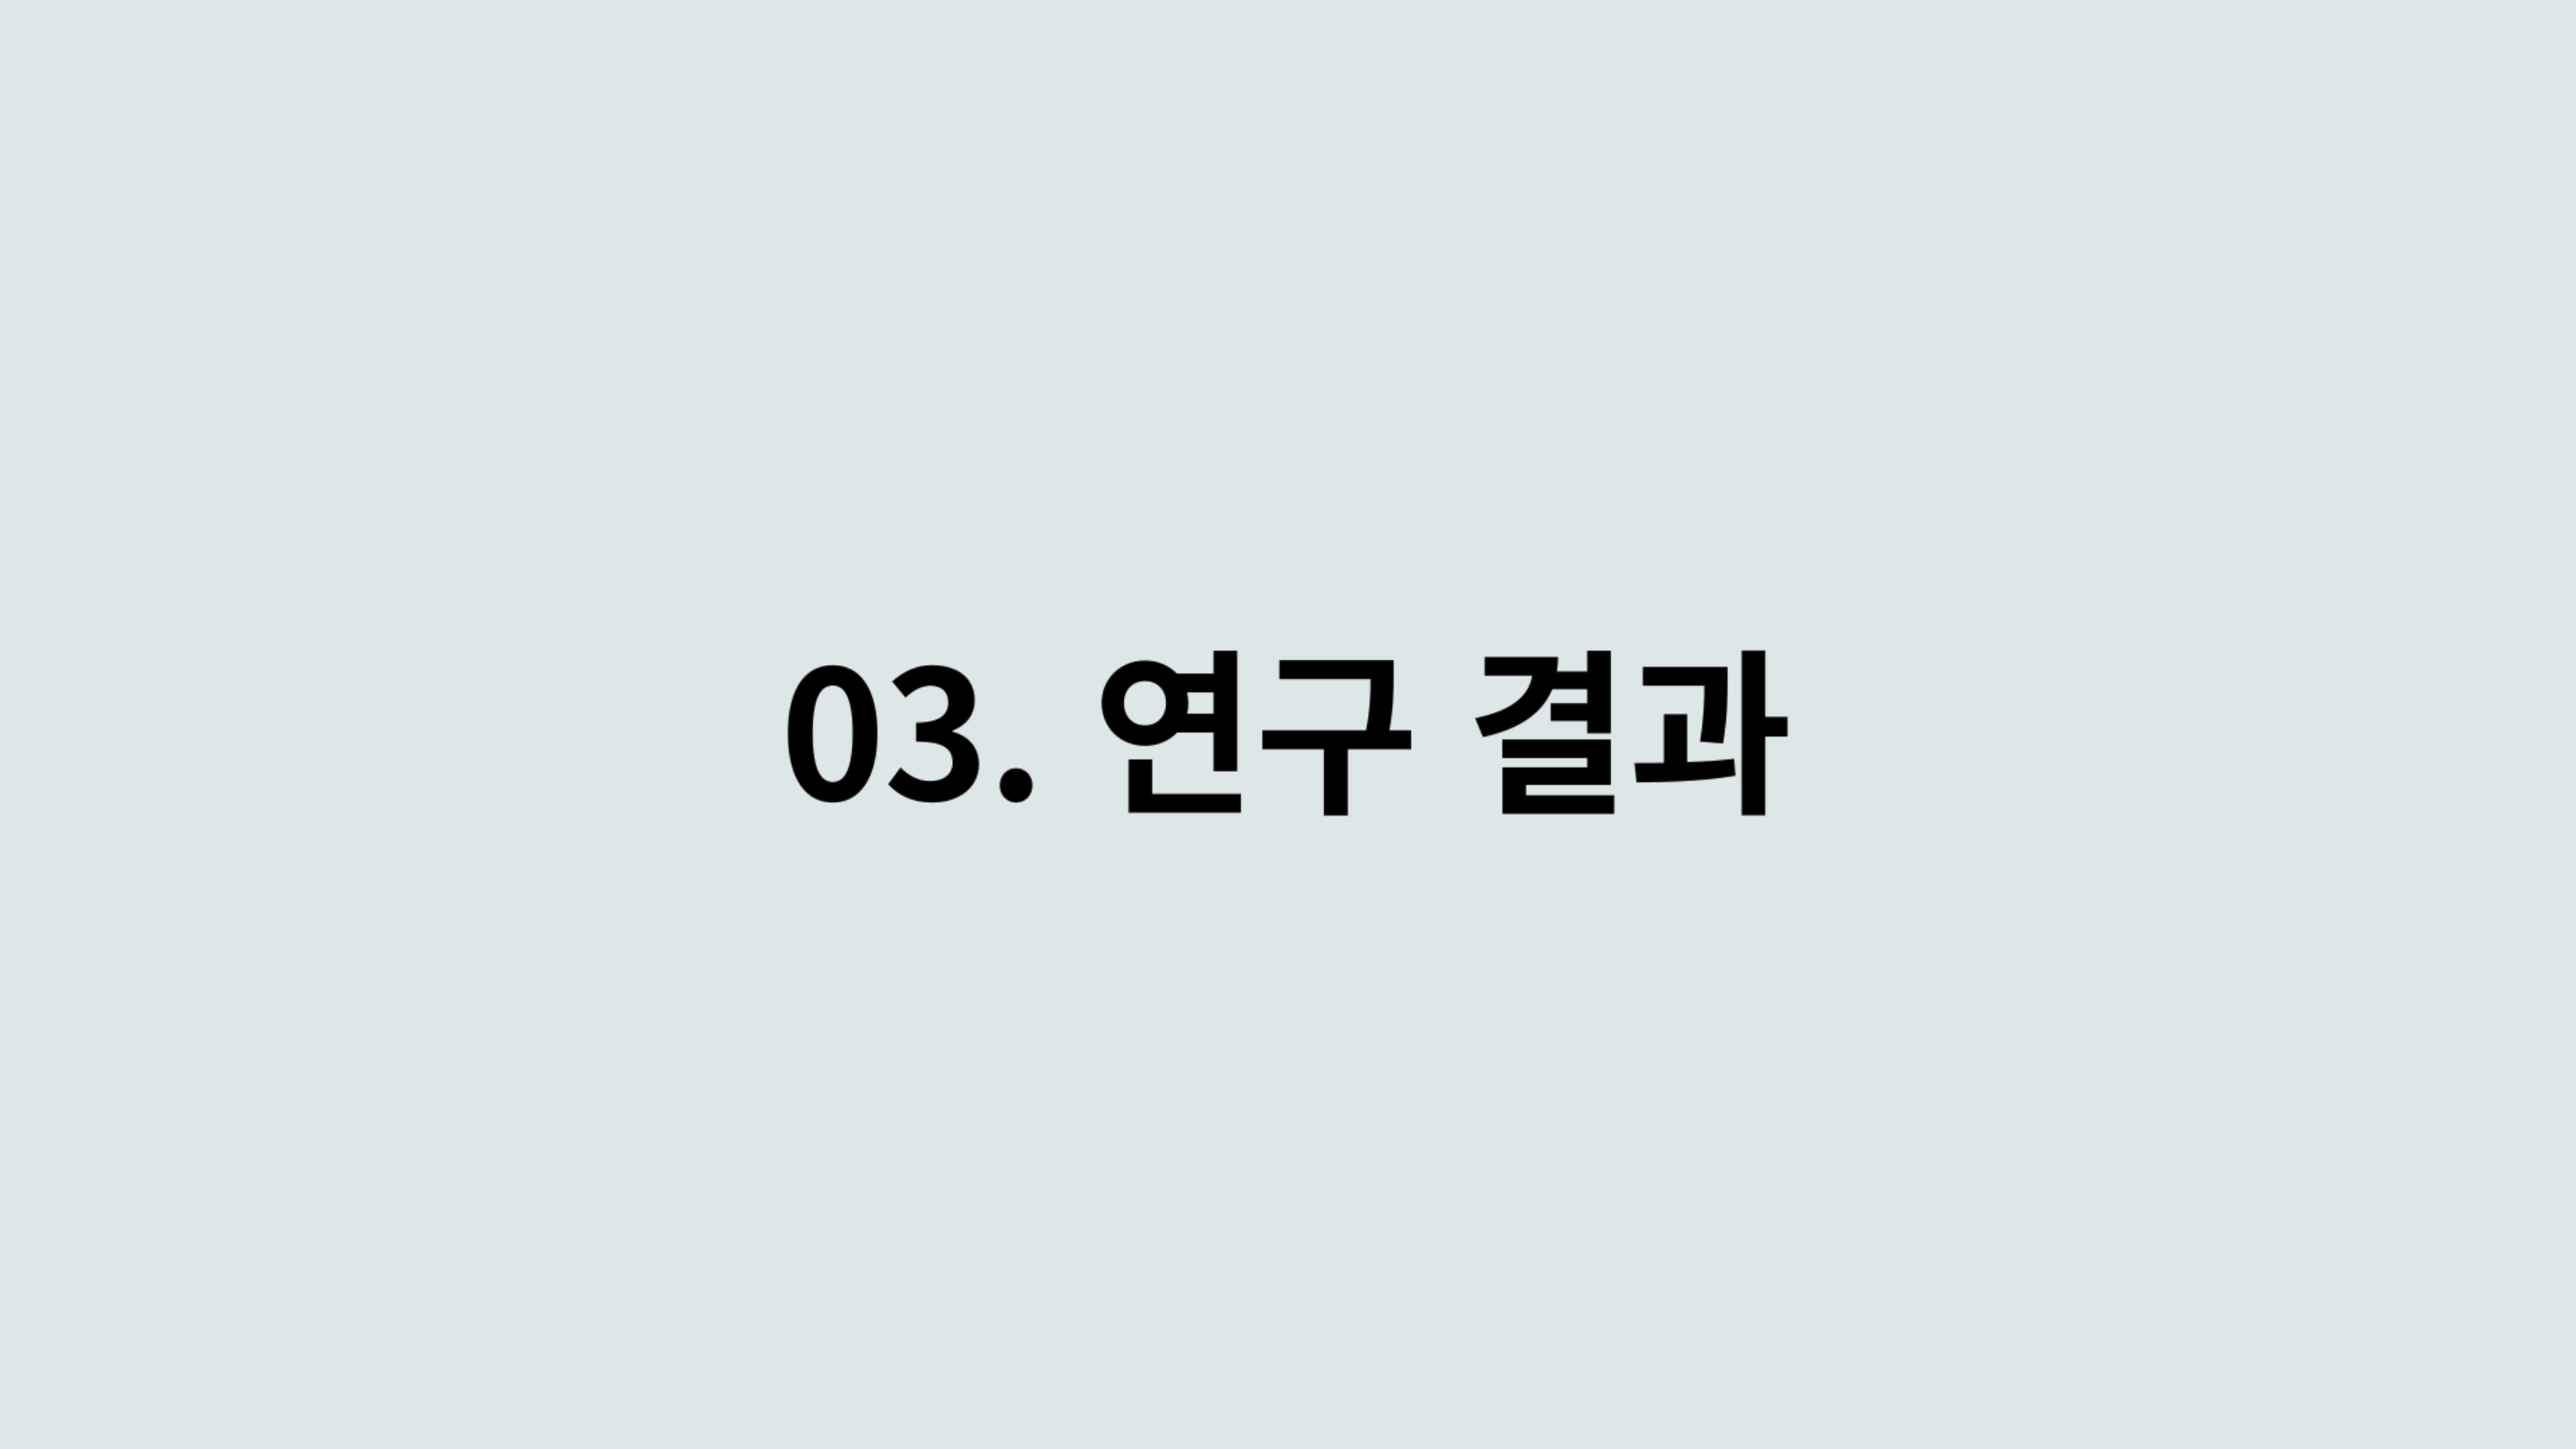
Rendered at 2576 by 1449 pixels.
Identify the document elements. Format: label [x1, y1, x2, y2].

picture [722, 537, 1974, 1028]
